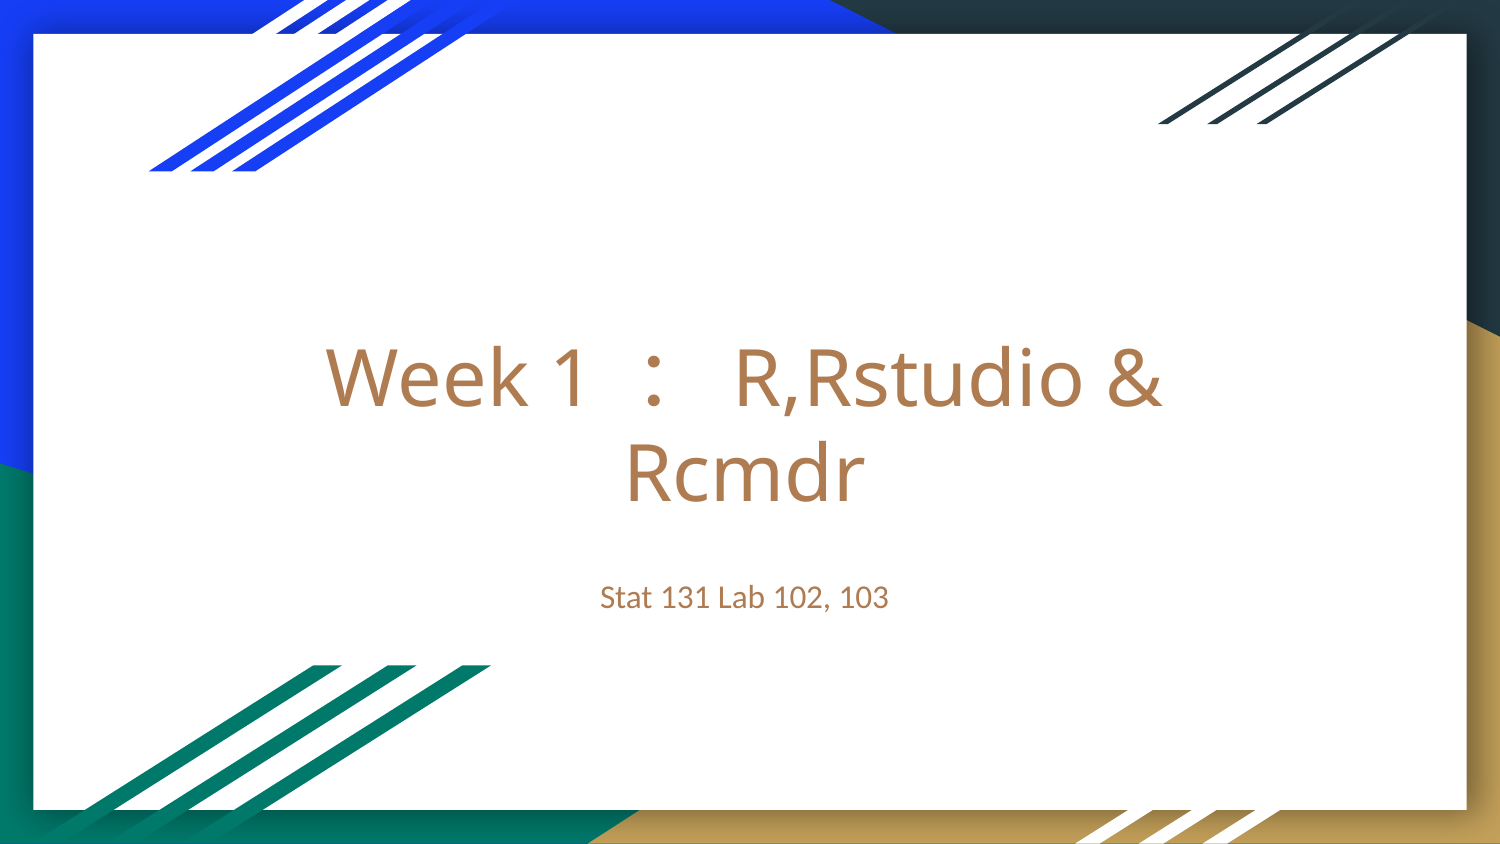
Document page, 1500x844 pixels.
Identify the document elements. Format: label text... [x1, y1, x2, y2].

subtitle Stat 131 Lab 102, 103 [304, 559, 1185, 646]
title Week 1 ：R,Rstudio & Rcmdr [193, 303, 1296, 541]
